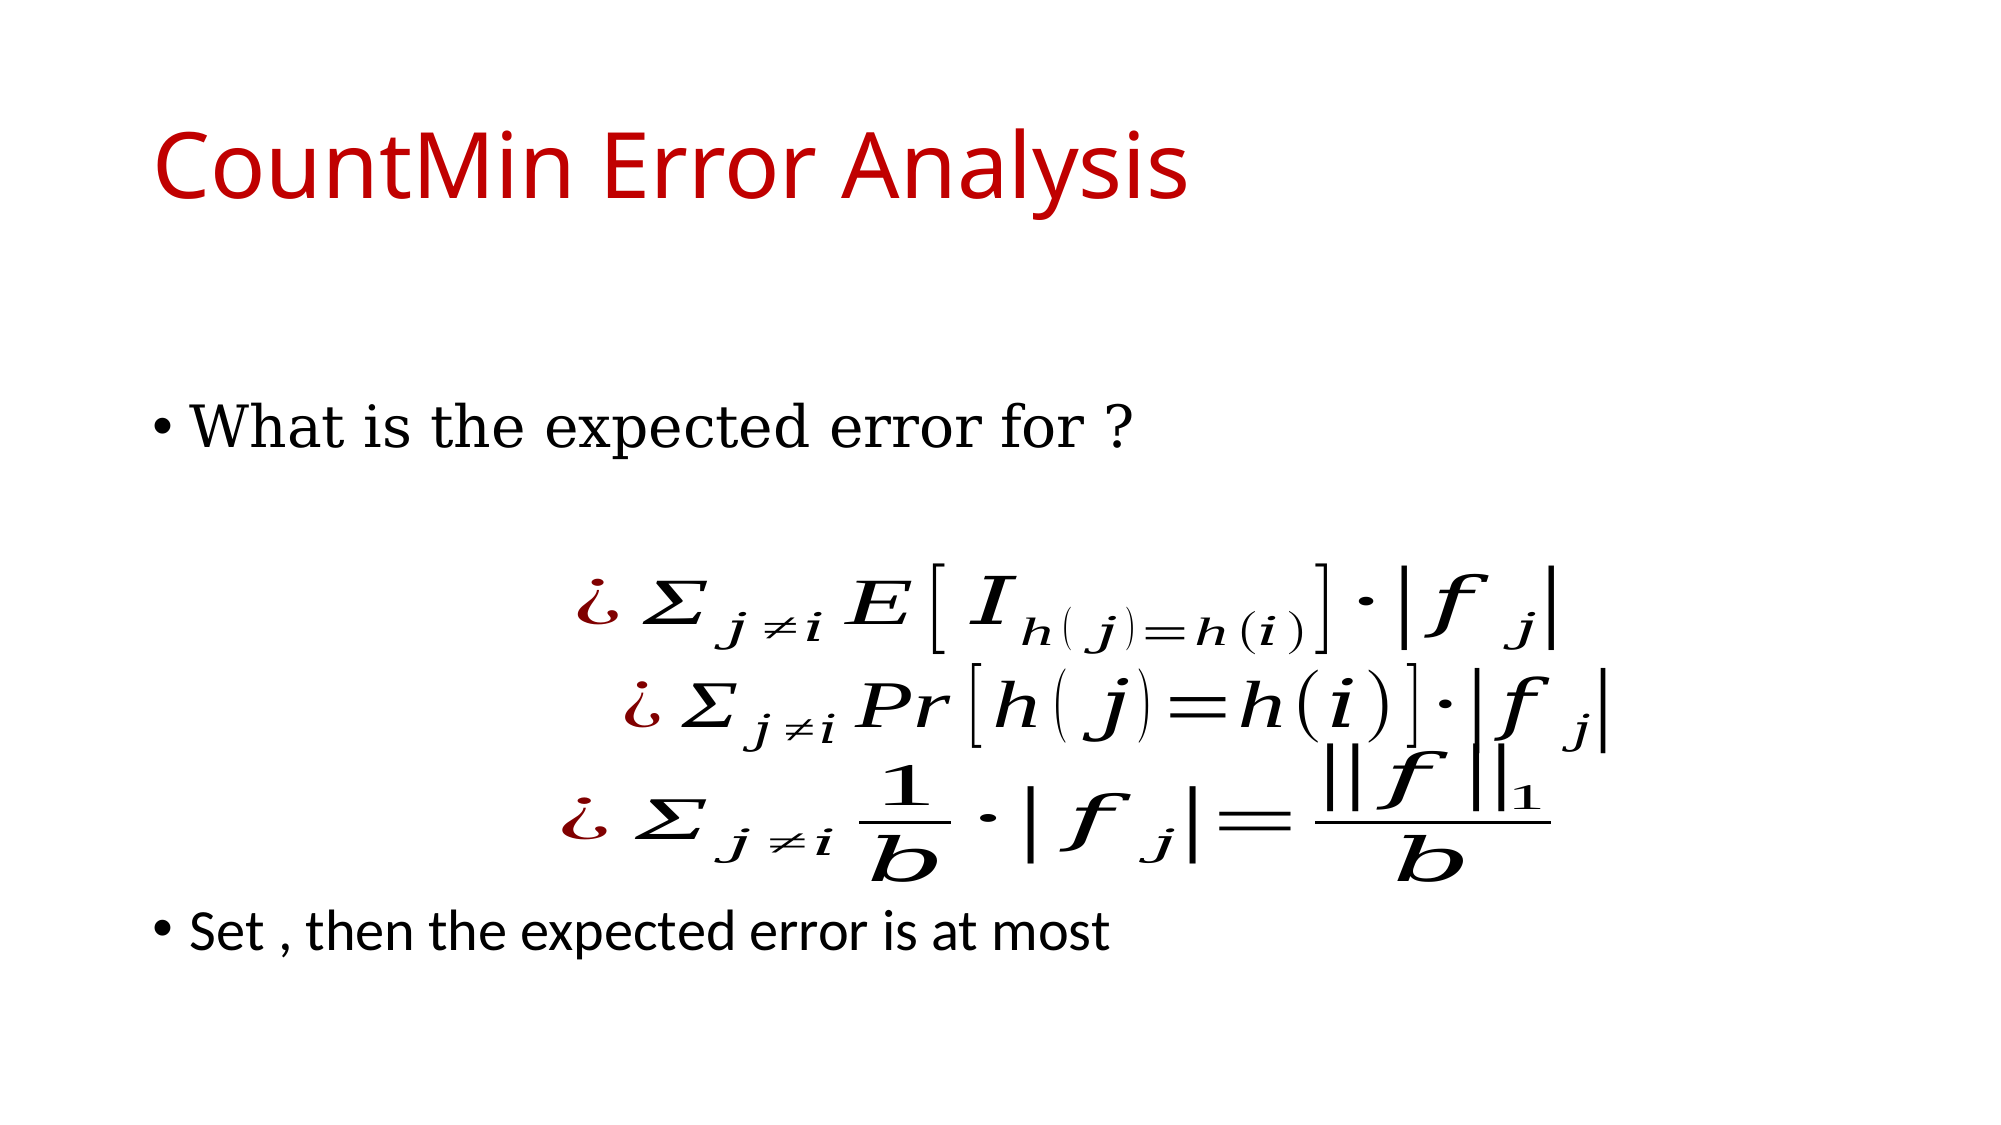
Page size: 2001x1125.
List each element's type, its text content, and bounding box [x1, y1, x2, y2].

title CountMin Error Analysis [137, 59, 1863, 278]
